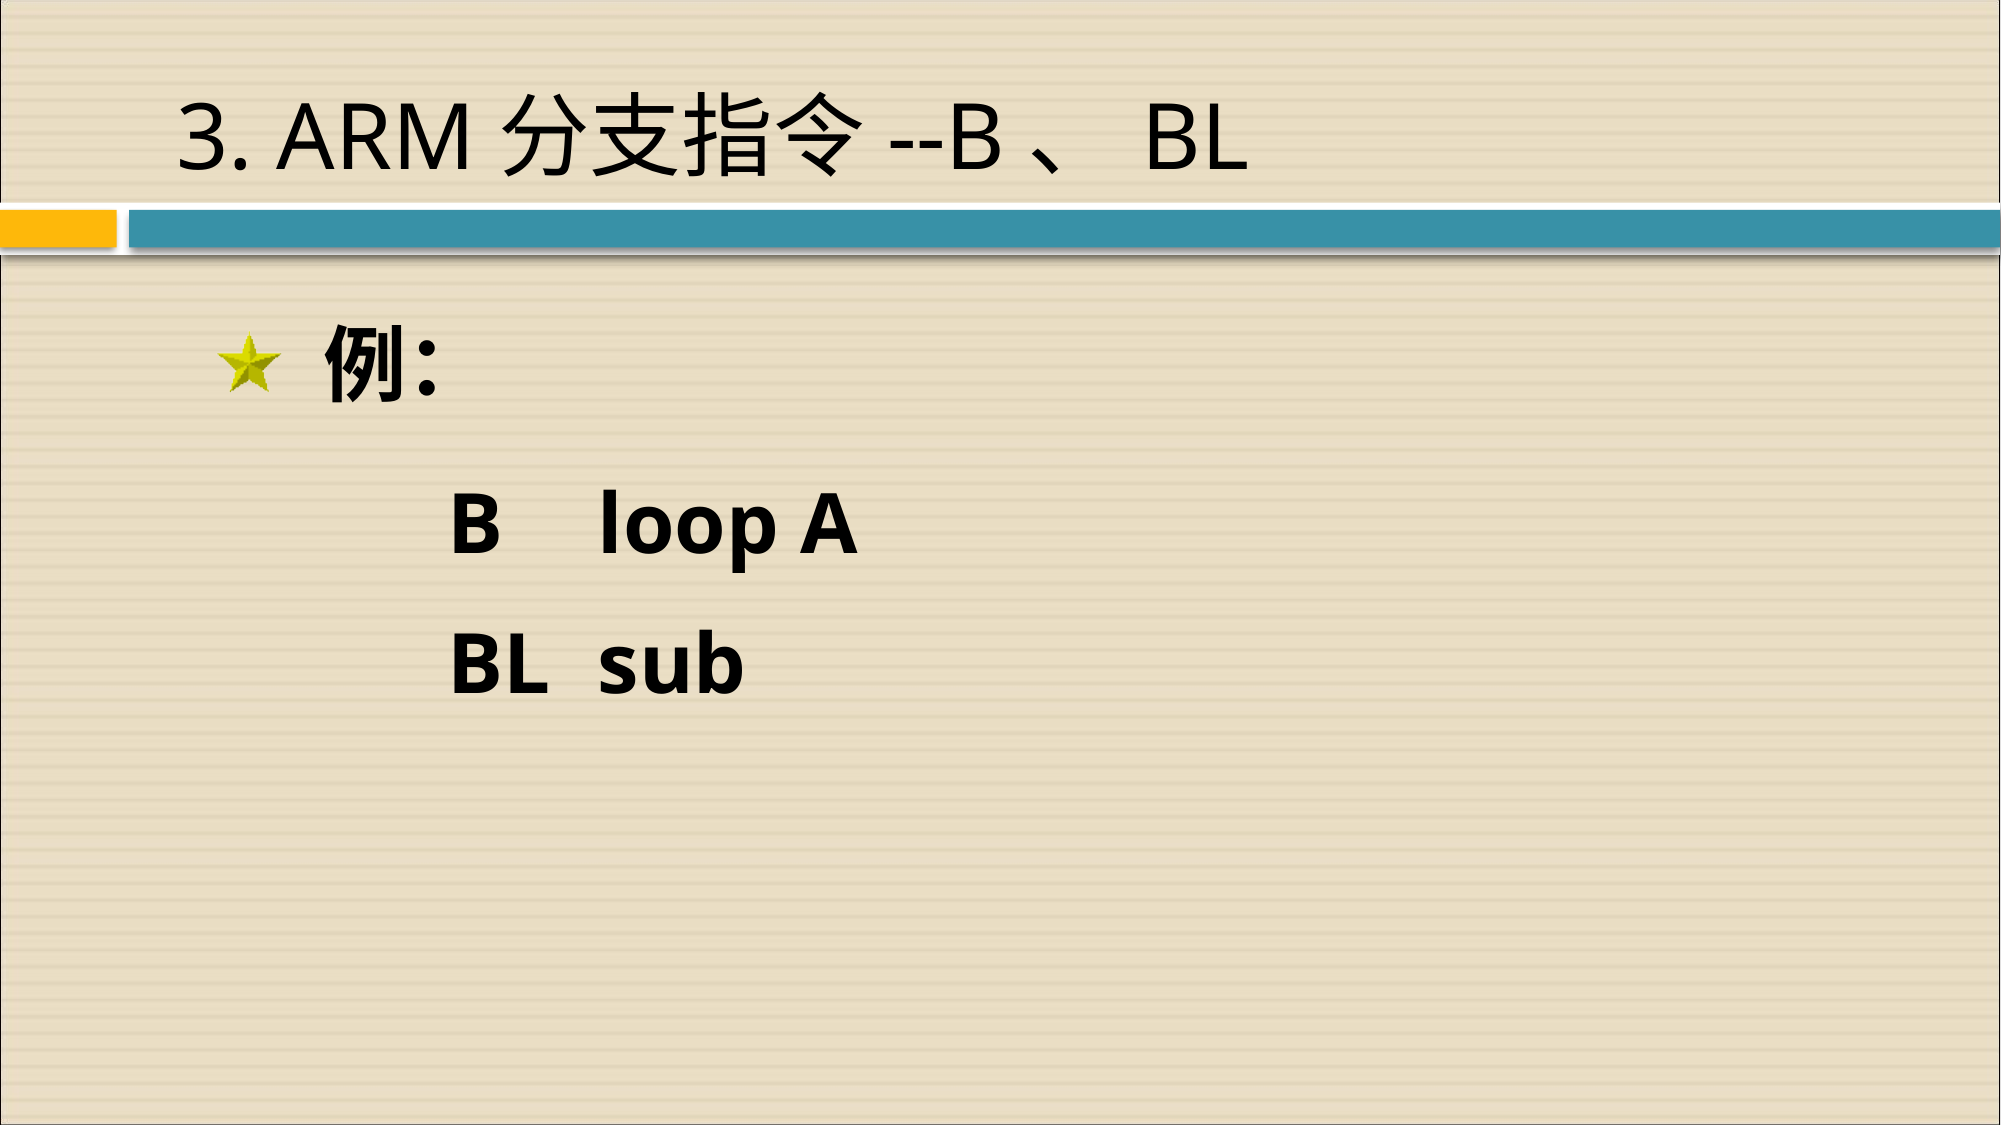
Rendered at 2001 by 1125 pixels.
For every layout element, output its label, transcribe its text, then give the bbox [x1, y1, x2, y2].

text_box 例： [196, 269, 1426, 420]
picture [0, 0, 2001, 1125]
title 3. ARM分支指令--B、BL [161, 66, 1627, 200]
text_box B loop A BL sub [432, 422, 1227, 718]
